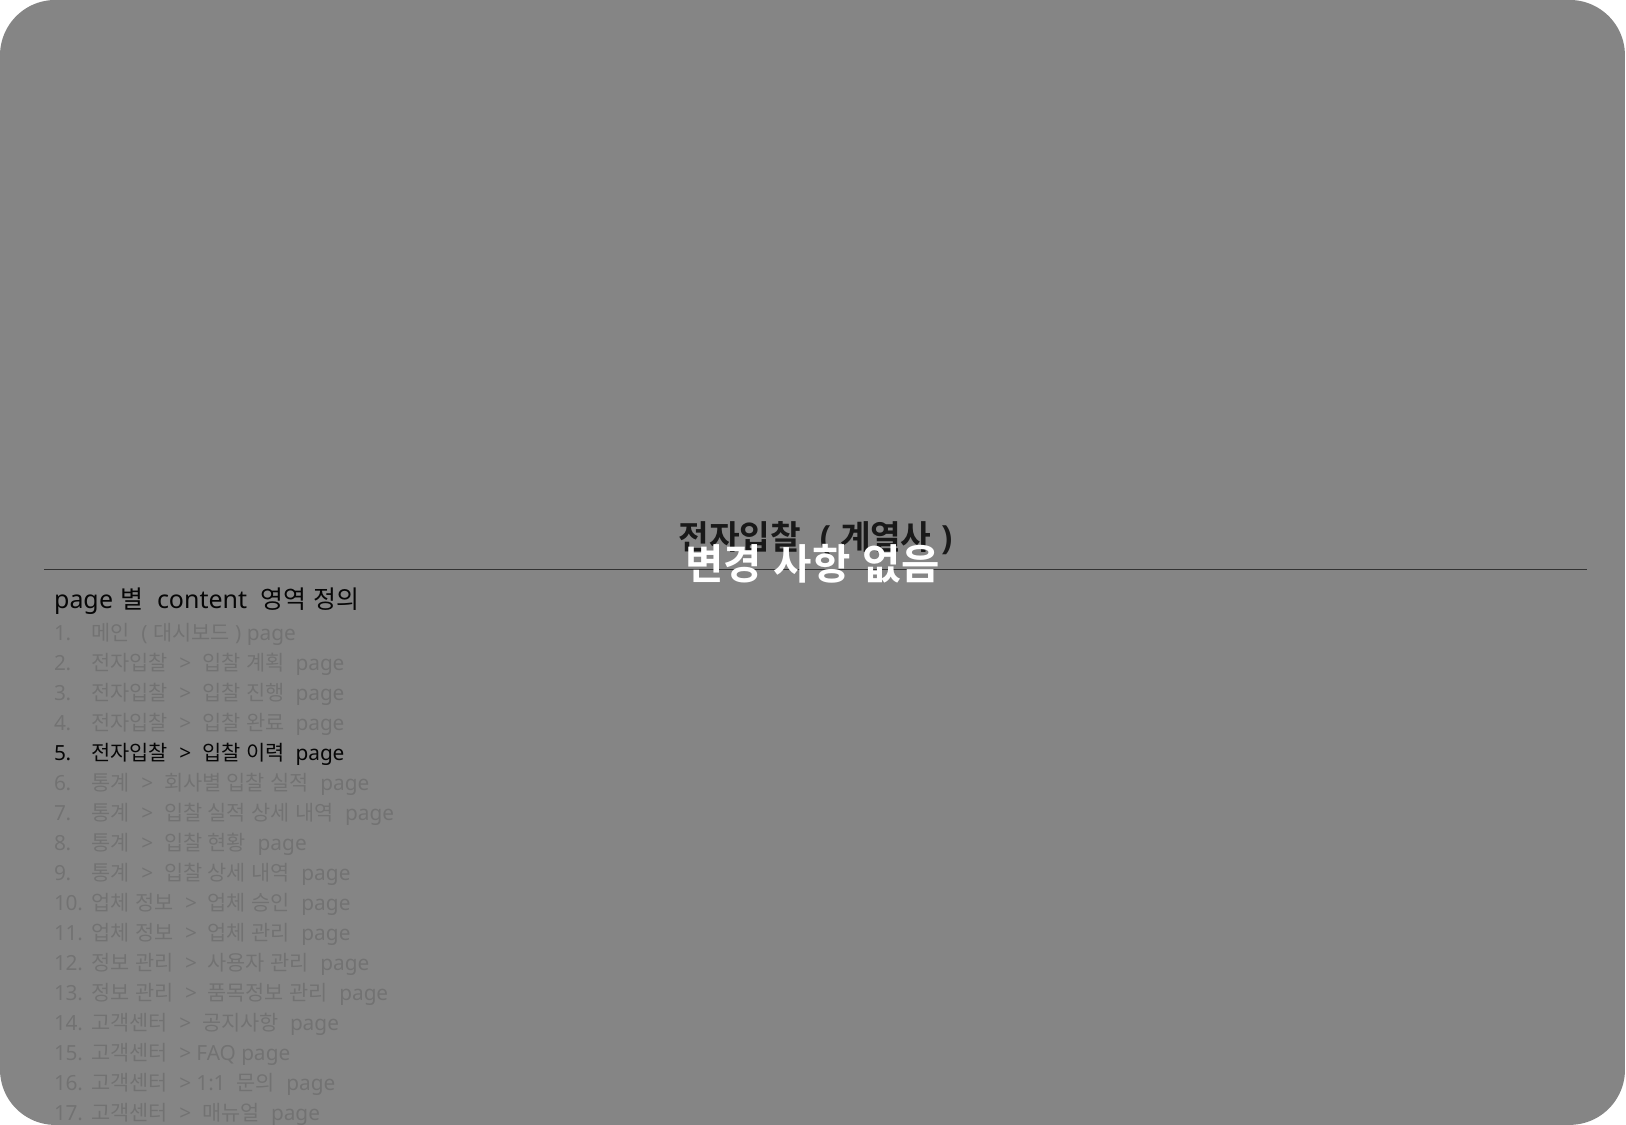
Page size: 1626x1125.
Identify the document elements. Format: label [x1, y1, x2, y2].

text_box [0, 0, 1625, 1125]
